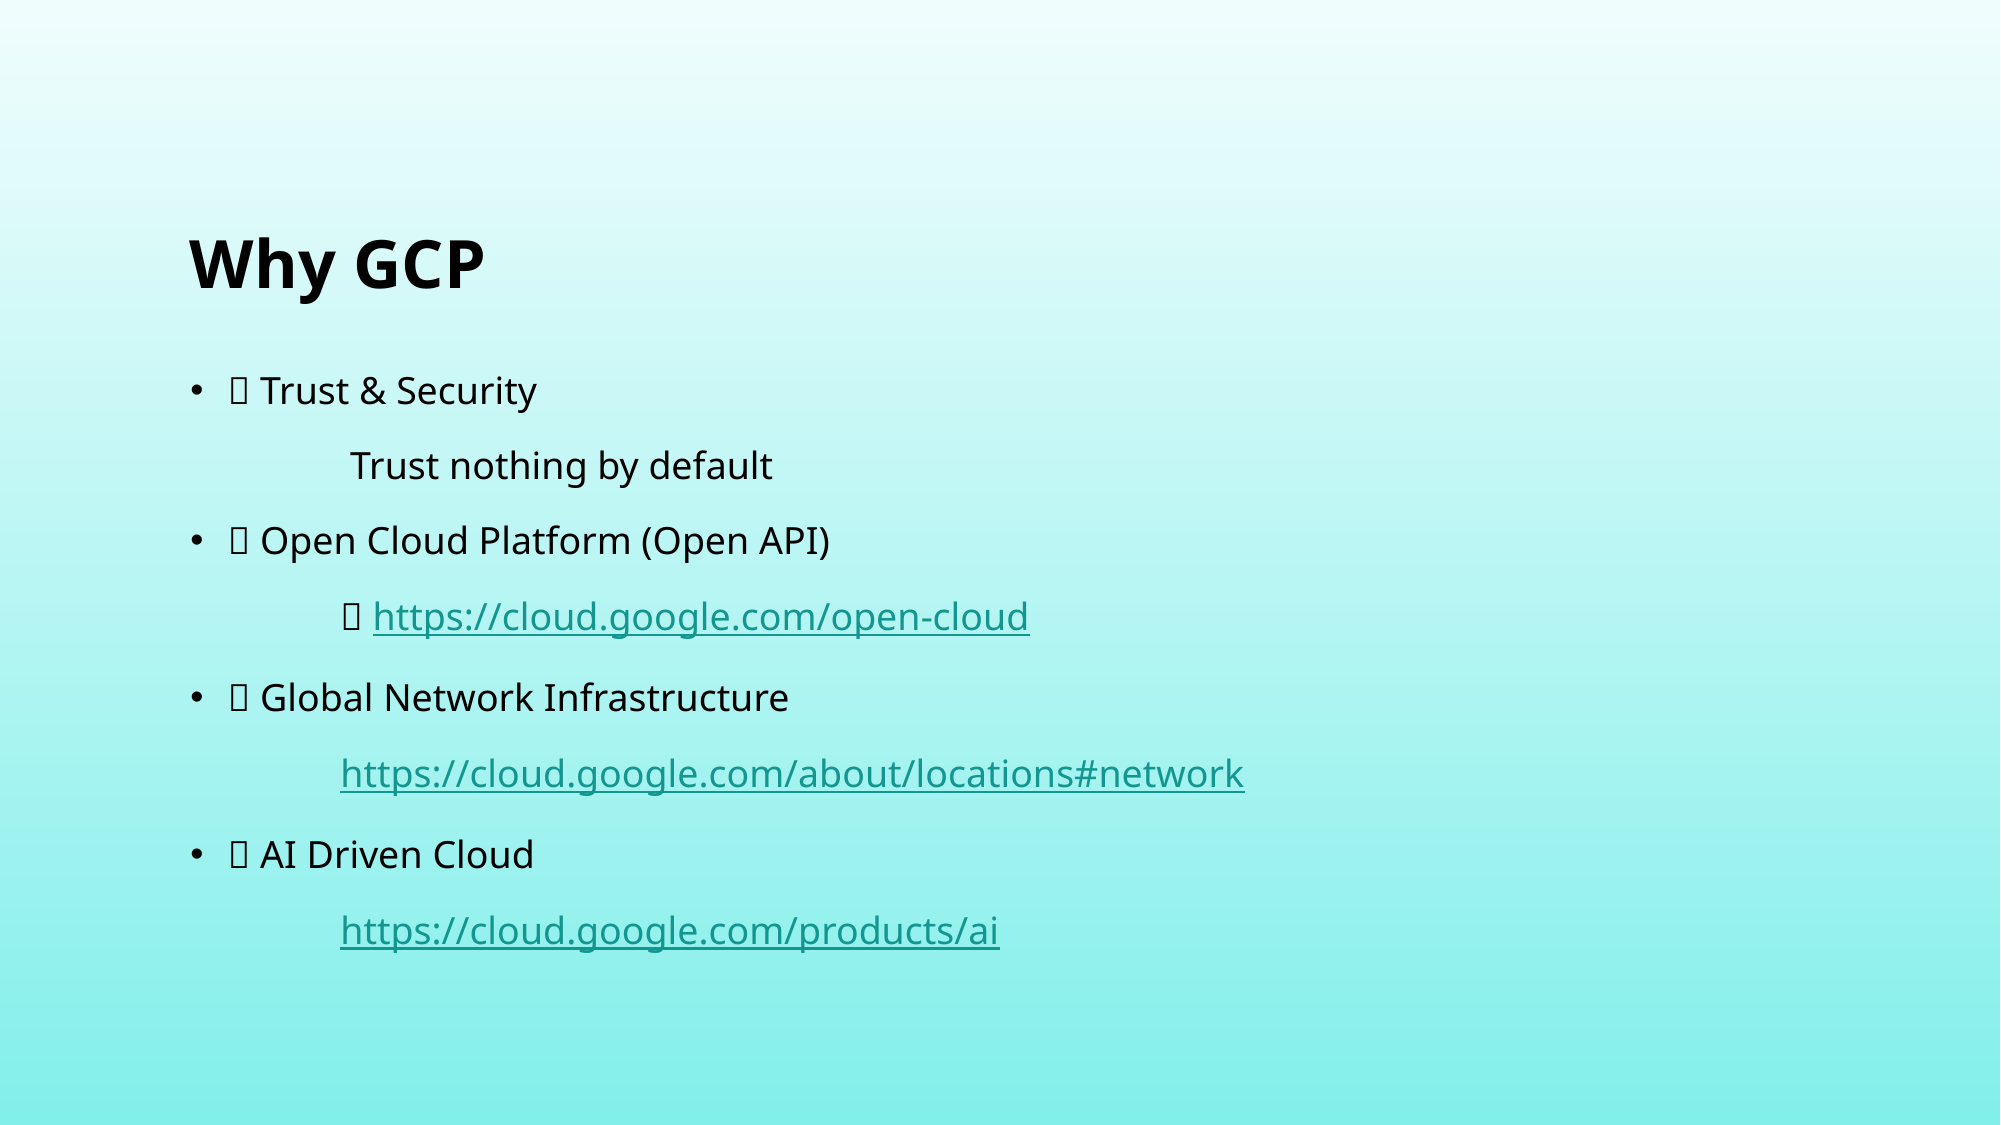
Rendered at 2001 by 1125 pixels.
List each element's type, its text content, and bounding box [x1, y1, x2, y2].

list  Trust & Security Trust nothing by default  Open Cloud Platform (Open API)  https://cloud.google.com/open-cloud  Global Network Infrastructure https://cloud.google.com/about/locations#network  AI Driven Cloud https://cloud.google.com/products/ai [175, 351, 1633, 955]
title Why GCP [174, 153, 1633, 311]
